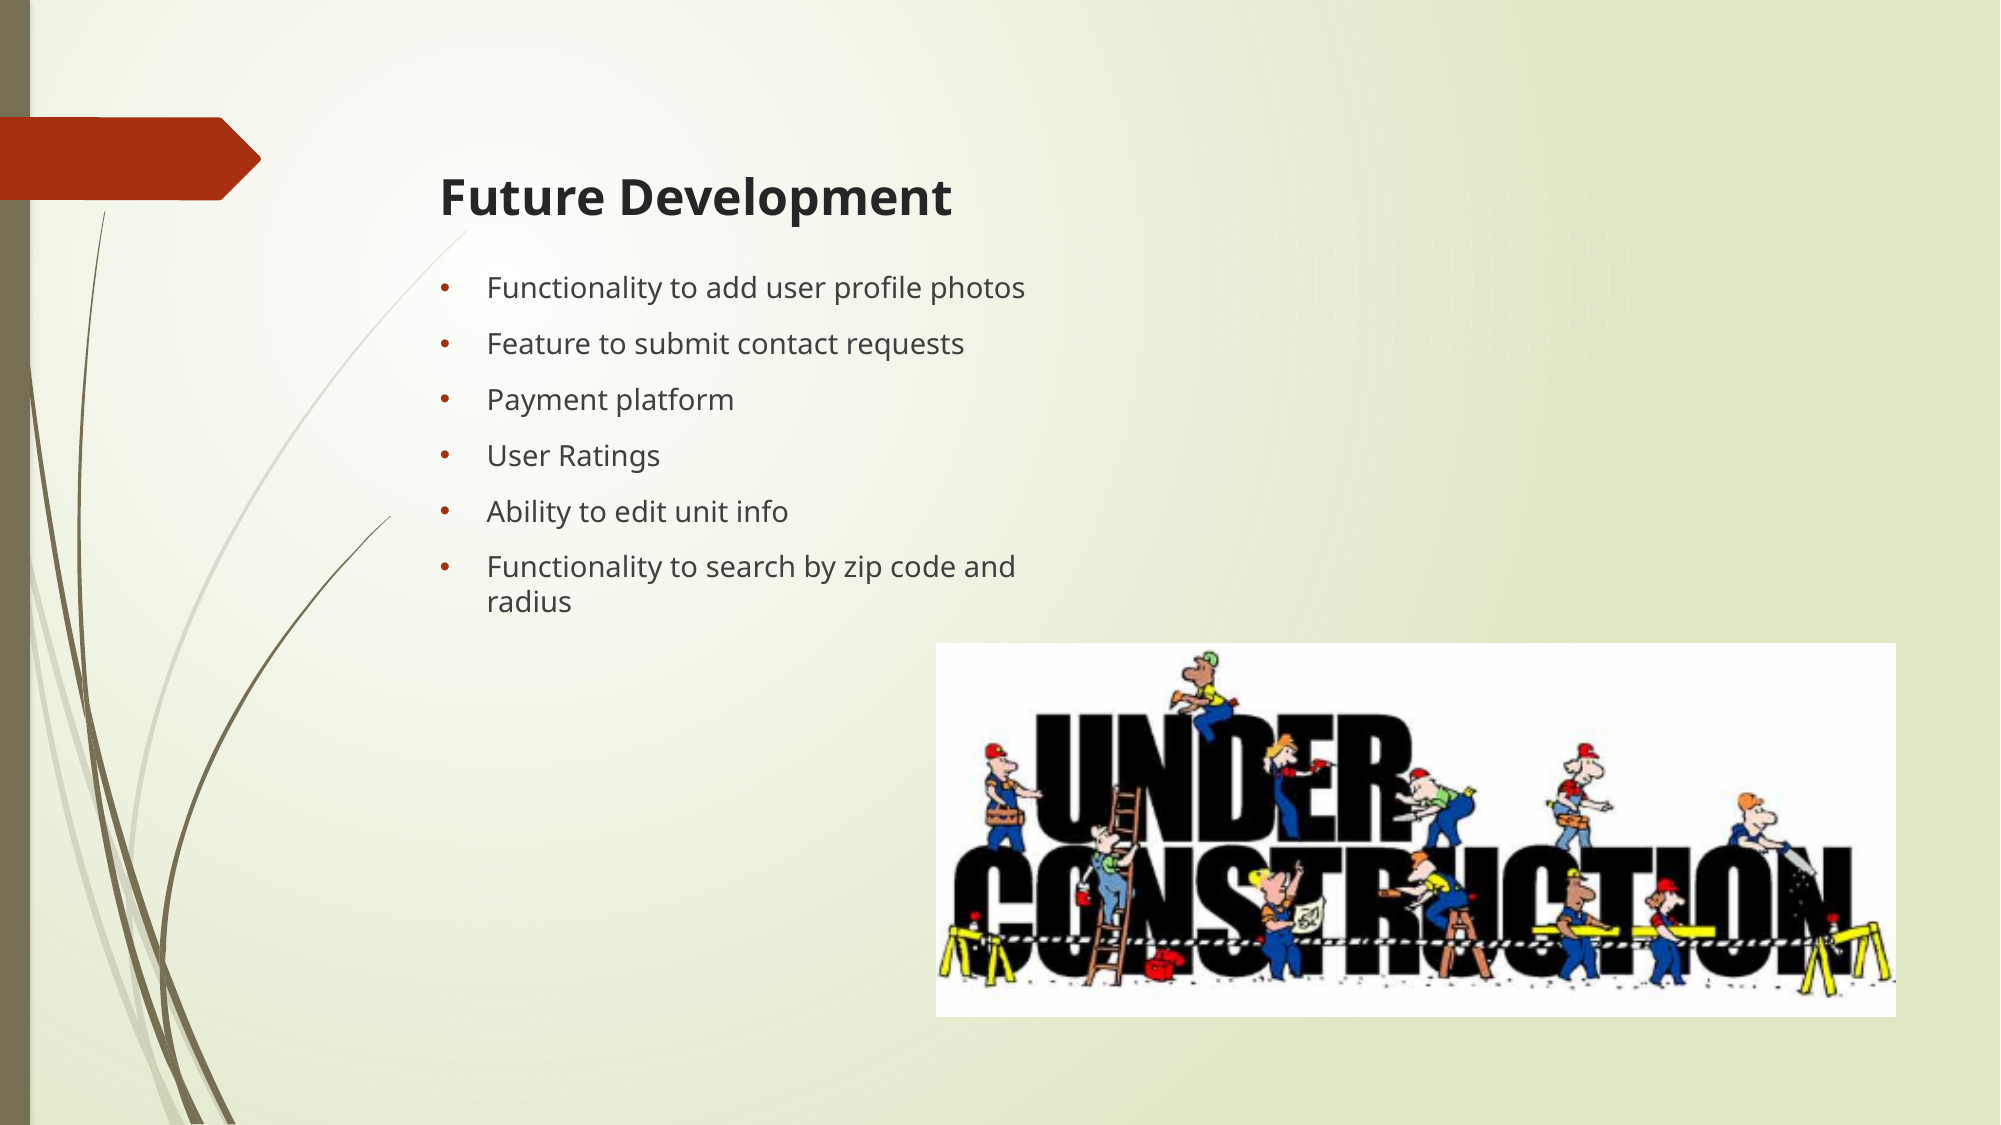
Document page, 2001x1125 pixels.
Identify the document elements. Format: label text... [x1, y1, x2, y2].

title Future Development [424, 73, 1000, 234]
picture [936, 643, 1896, 1017]
list Functionality to add user profile photos Feature to submit contact requests Payment platform User Ratings Ability to edit unit info Functionality to search by zip code and radius [424, 262, 1105, 962]
